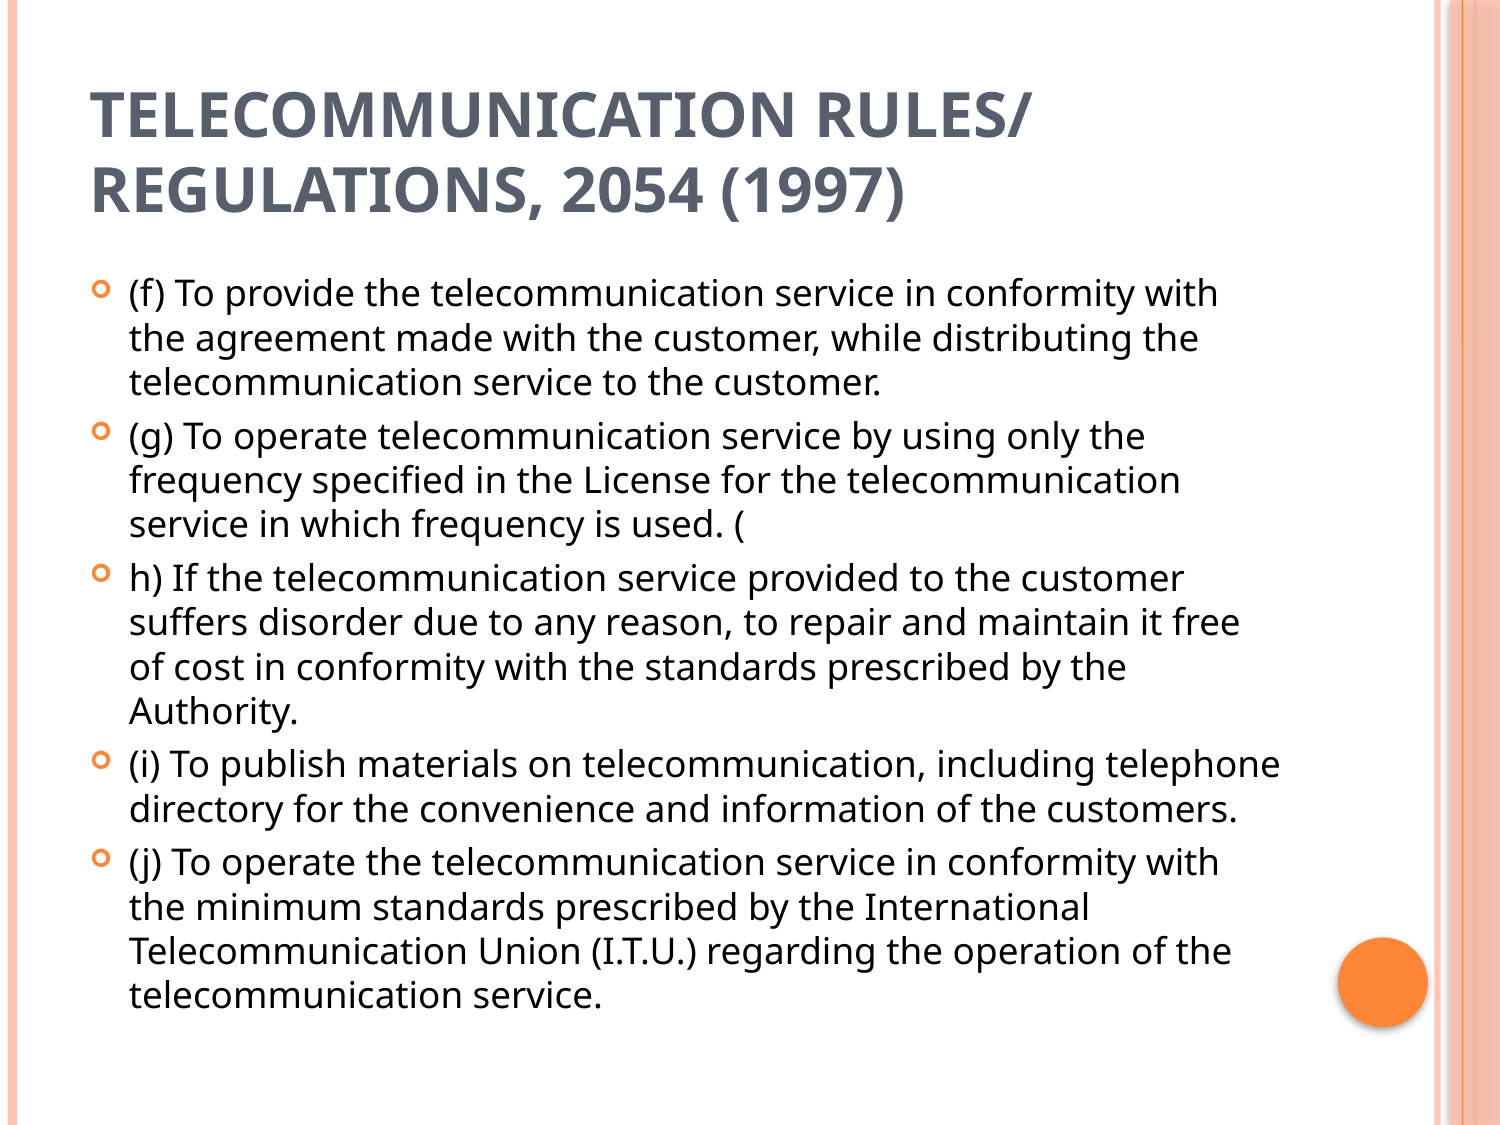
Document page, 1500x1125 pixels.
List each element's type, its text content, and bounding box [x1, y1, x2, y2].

list (f) To provide the telecommunication service in conformity with the agreement made with the customer, while distributing the telecommunication service to the customer. (g) To operate telecommunication service by using only the frequency specified in the License for the telecommunication service in which frequency is used. ( h) If the telecommunication service provided to the customer suffers disorder due to any reason, to repair and maintain it free of cost in conformity with the standards prescribed by the Authority. (i) To publish materials on telecommunication, including telephone directory for the convenience and information of the customers. (j) To operate the telecommunication service in conformity with the minimum standards prescribed by the International Telecommunication Union (I.T.U.) regarding the operation of the telecommunication service. [75, 262, 1300, 1062]
title Telecommunication Rules/ Regulations, 2054 (1997) [75, 45, 1300, 233]
